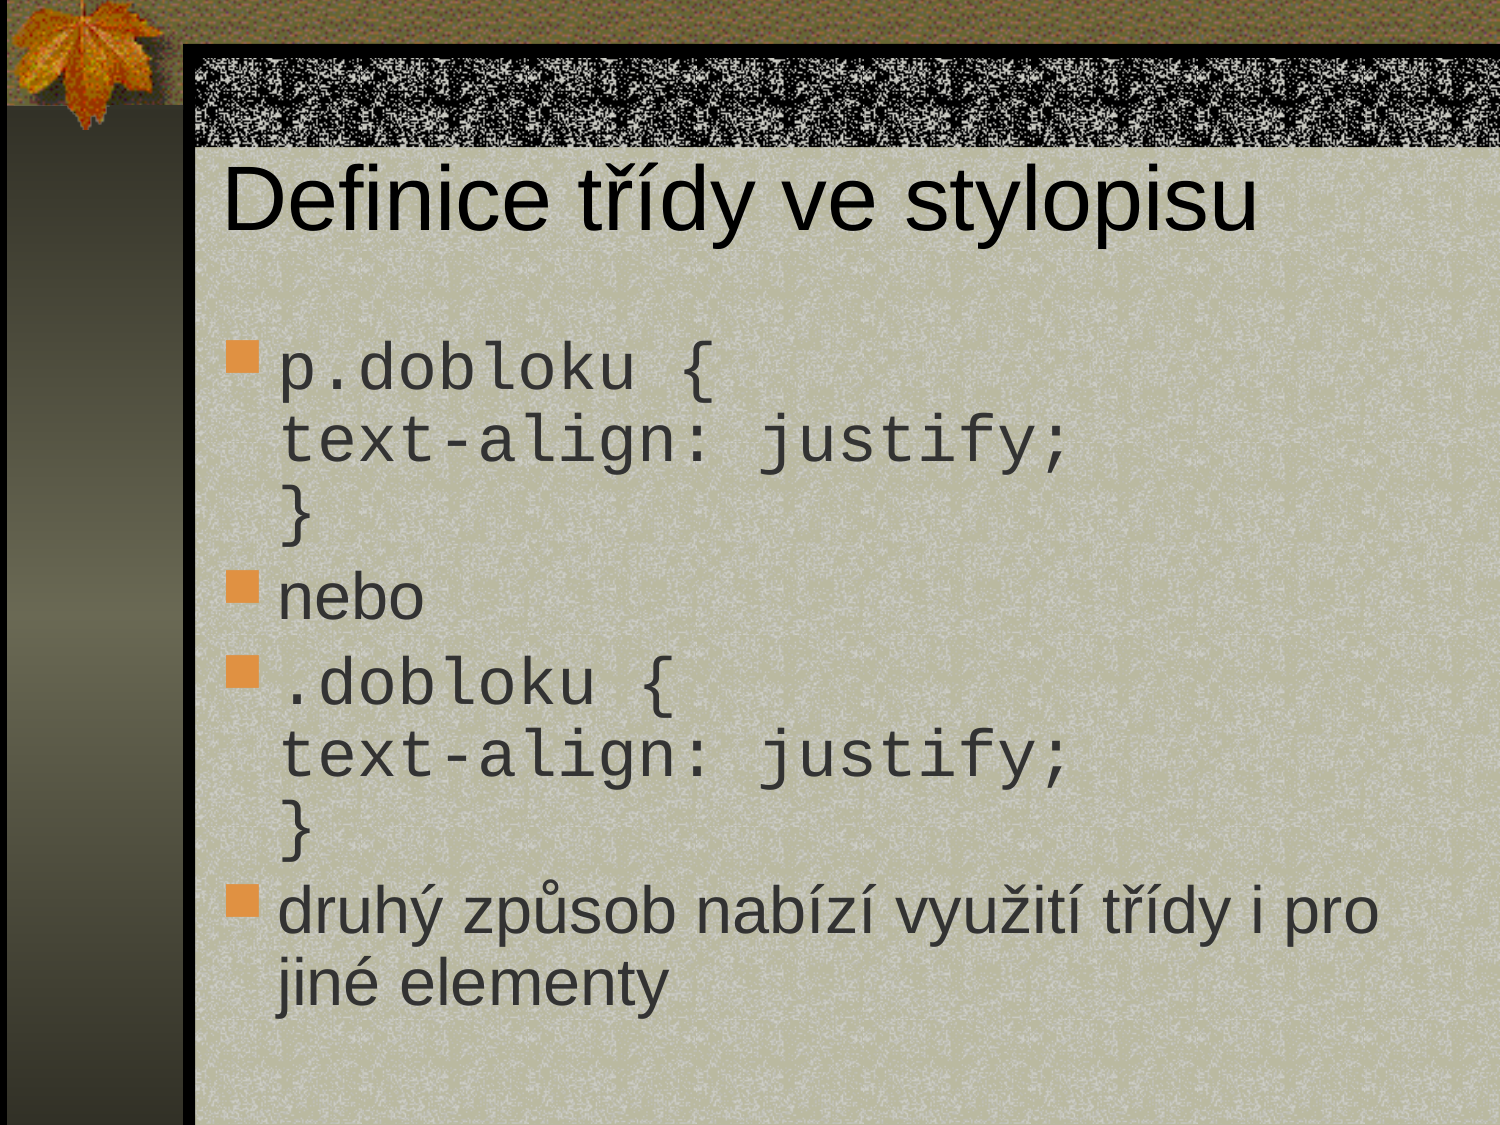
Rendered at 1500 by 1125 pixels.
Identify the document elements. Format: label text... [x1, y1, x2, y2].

picture [196, 58, 1500, 1124]
list p.dobloku { text-align: justify; } nebo .dobloku { text-align: justify; } druhý způsob nabízí využití třídy i pro jiné elementy [206, 324, 1482, 1075]
picture [7, 0, 1500, 130]
title Definice třídy ve stylopisu [206, 99, 1482, 288]
